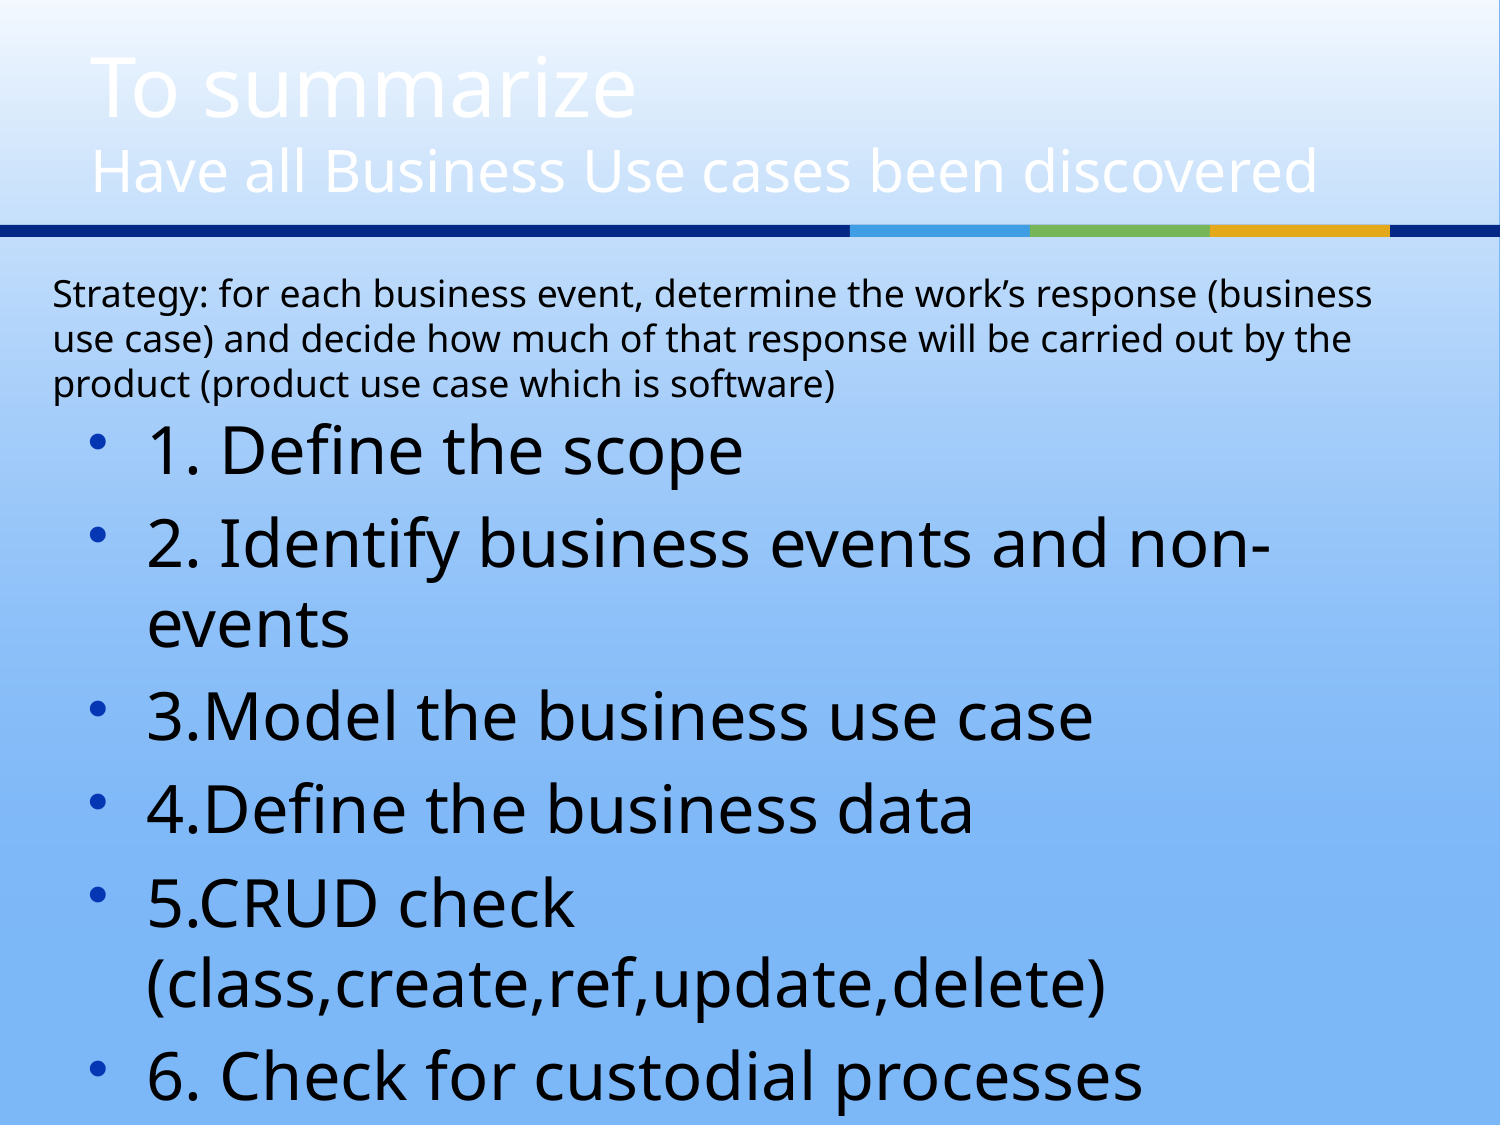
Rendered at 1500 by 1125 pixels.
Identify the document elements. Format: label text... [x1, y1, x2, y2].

title To summarize Have all Business Use cases been discovered [75, 24, 1425, 213]
list 1. Define the scope 2. Identify business events and non-events 3.Model the business use case 4.Define the business data 5.CRUD check (class,create,ref,update,delete) 6. Check for custodial processes [75, 399, 1425, 1125]
text_box Strategy: for each business event, determine the work’s response (business use case) and decide how much of that response will be carried out by the product (product use case which is software) [37, 262, 1400, 413]
